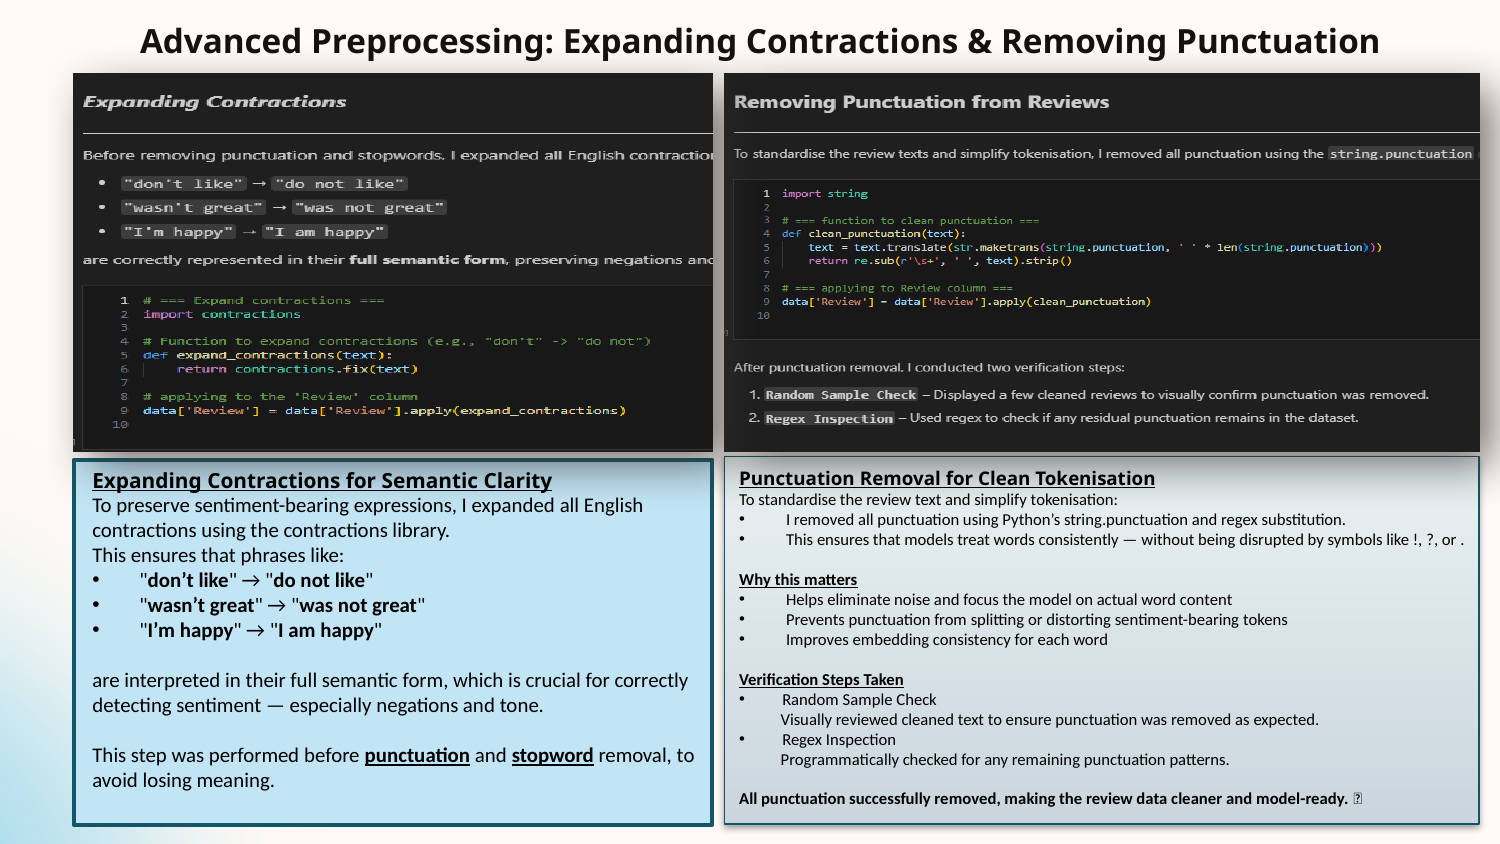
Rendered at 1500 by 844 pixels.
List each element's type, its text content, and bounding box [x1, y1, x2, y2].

text_box Advanced Preprocessing: Expanding Contractions & Removing Punctuation [69, 9, 1453, 100]
picture [724, 73, 1480, 452]
text_box Expanding Contractions for Semantic Clarity To preserve sentiment-bearing expressions, I expanded all English contractions using the contractions library. This ensures that phrases like: "don’t like" → "do not like" "wasn’t great" → "was not great" "I’m happy" → "I am happy" are interpreted in their full semantic form, which is crucial for correctly detecting sentiment — especially negations and tone. This step was performed before punctuation and stopword removal, to avoid losing meaning. [77, 459, 721, 800]
text_box Punctuation Removal for Clean Tokenisation To standardise the review text and simplify tokenisation: I removed all punctuation using Python’s string.punctuation and regex substitution. This ensures that models treat words consistently — without being disrupted by symbols like !, ?, or . Why this matters Helps eliminate noise and focus the model on actual word content Prevents punctuation from splitting or distorting sentiment-bearing tokens Improves embedding consistency for each word Verification Steps Taken Random Sample Check Visually reviewed cleaned text to ensure punctuation was removed as expected. Regex Inspection Programmatically checked for any remaining punctuation patterns. All punctuation successfully removed, making the review data cleaner and model-ready. ✅ [724, 459, 1495, 816]
text_box [72, 482, 714, 827]
picture [0, 73, 713, 844]
text_box [724, 816, 1480, 825]
